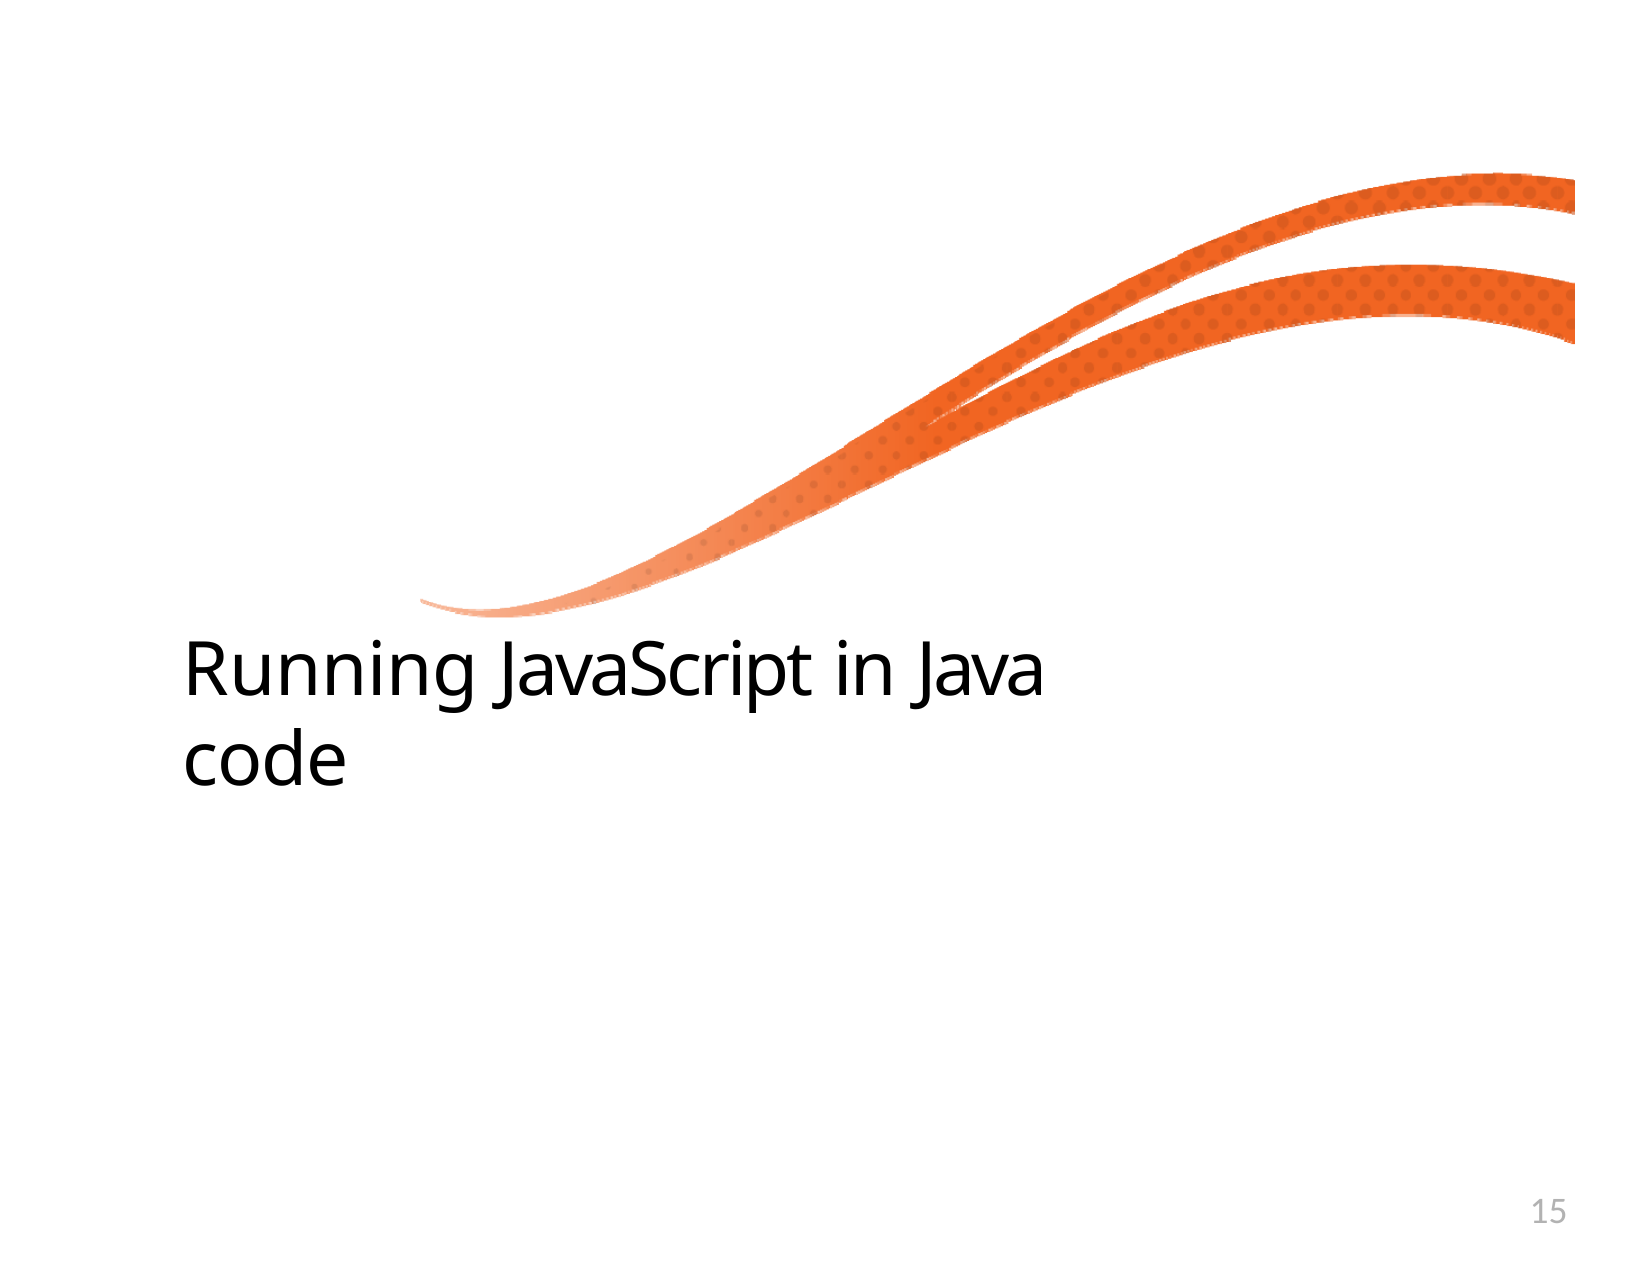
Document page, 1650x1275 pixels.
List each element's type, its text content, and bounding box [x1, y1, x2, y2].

slide_number 15 [1188, 1185, 1568, 1250]
picture [420, 170, 1575, 620]
text_box Running JavaScript in Java code [180, 617, 1182, 800]
